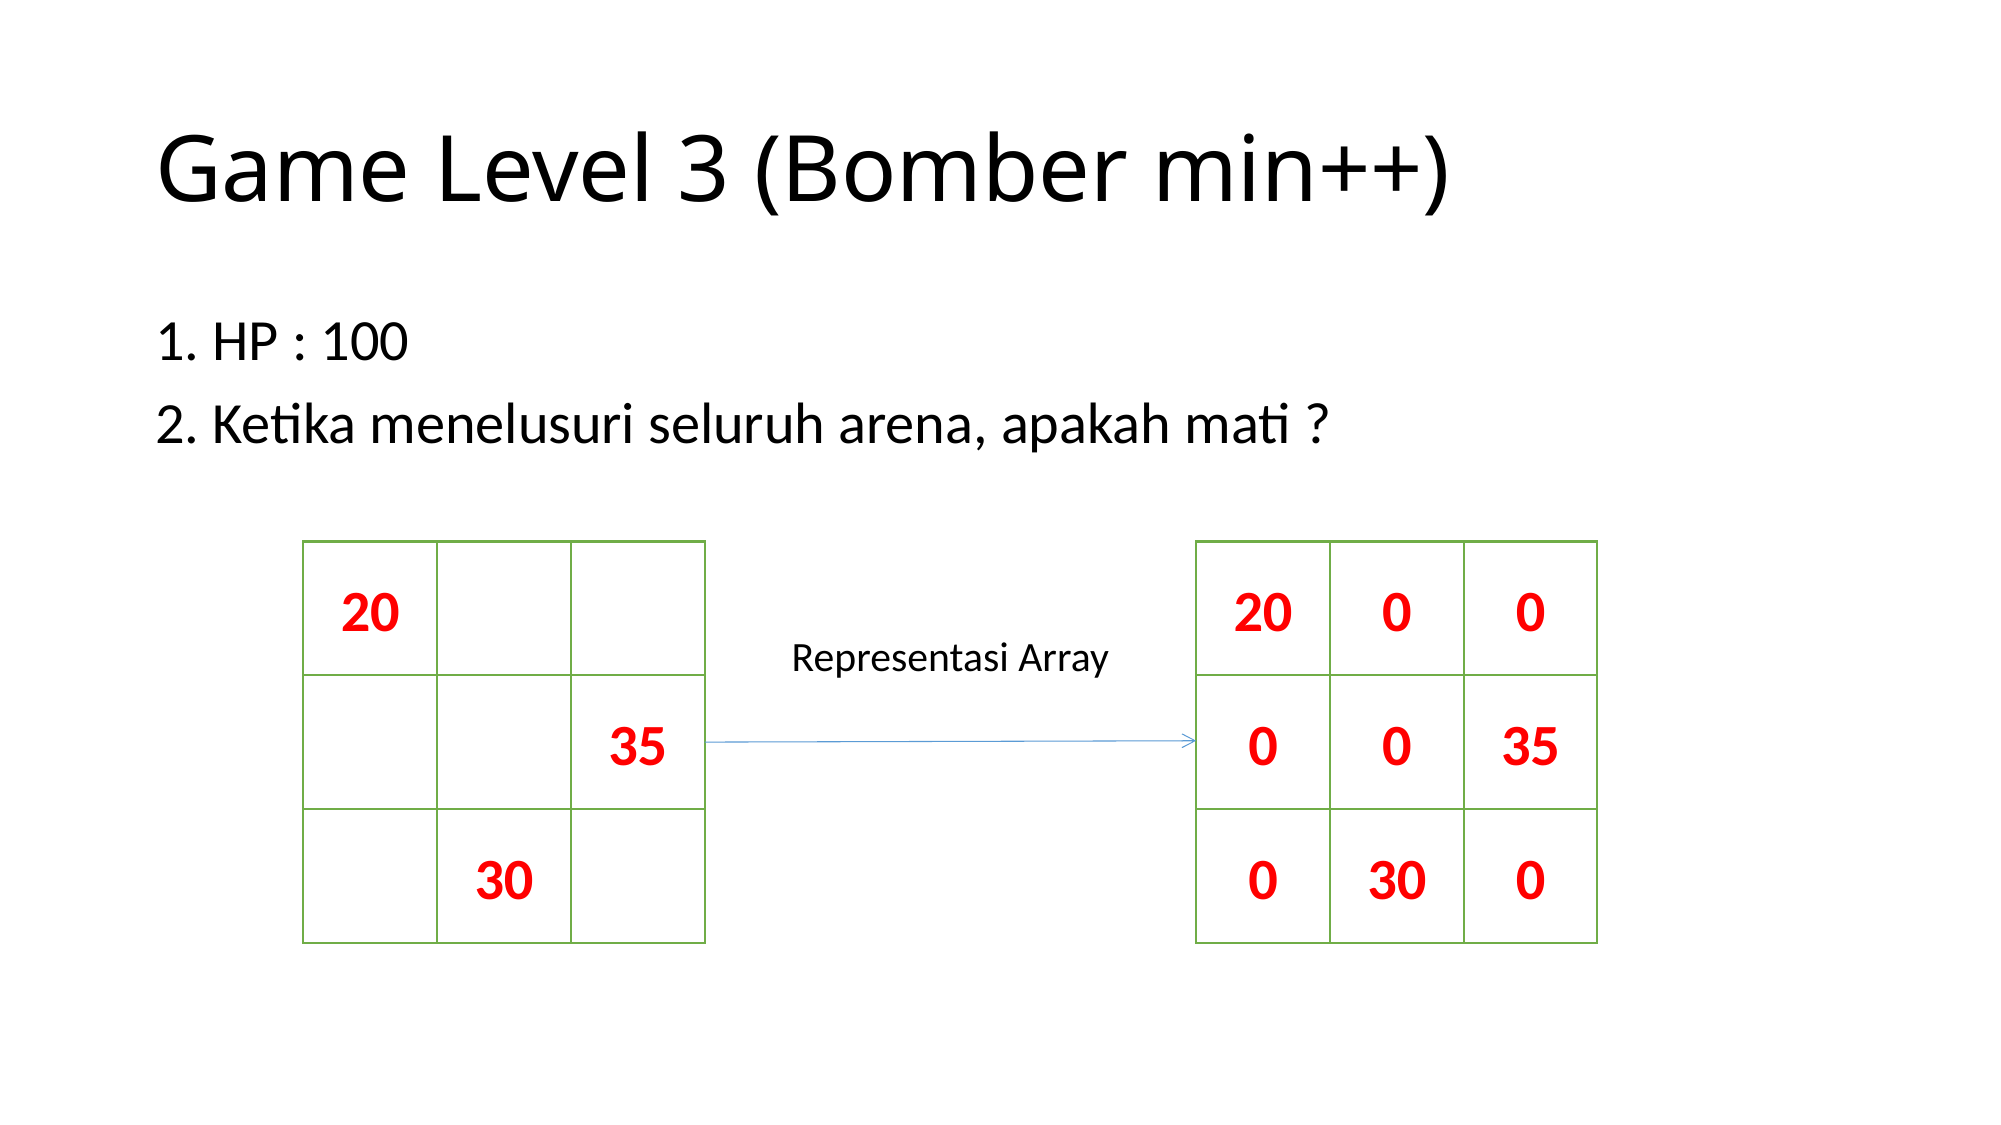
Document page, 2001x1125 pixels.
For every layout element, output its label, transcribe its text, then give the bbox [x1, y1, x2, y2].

title Game Level 3 (Bomber min++) [140, 62, 1866, 280]
list 1. HP : 100 2. Ketika menelusuri seluruh arena, apakah mati ? [140, 302, 1866, 1016]
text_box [303, 541, 1598, 943]
